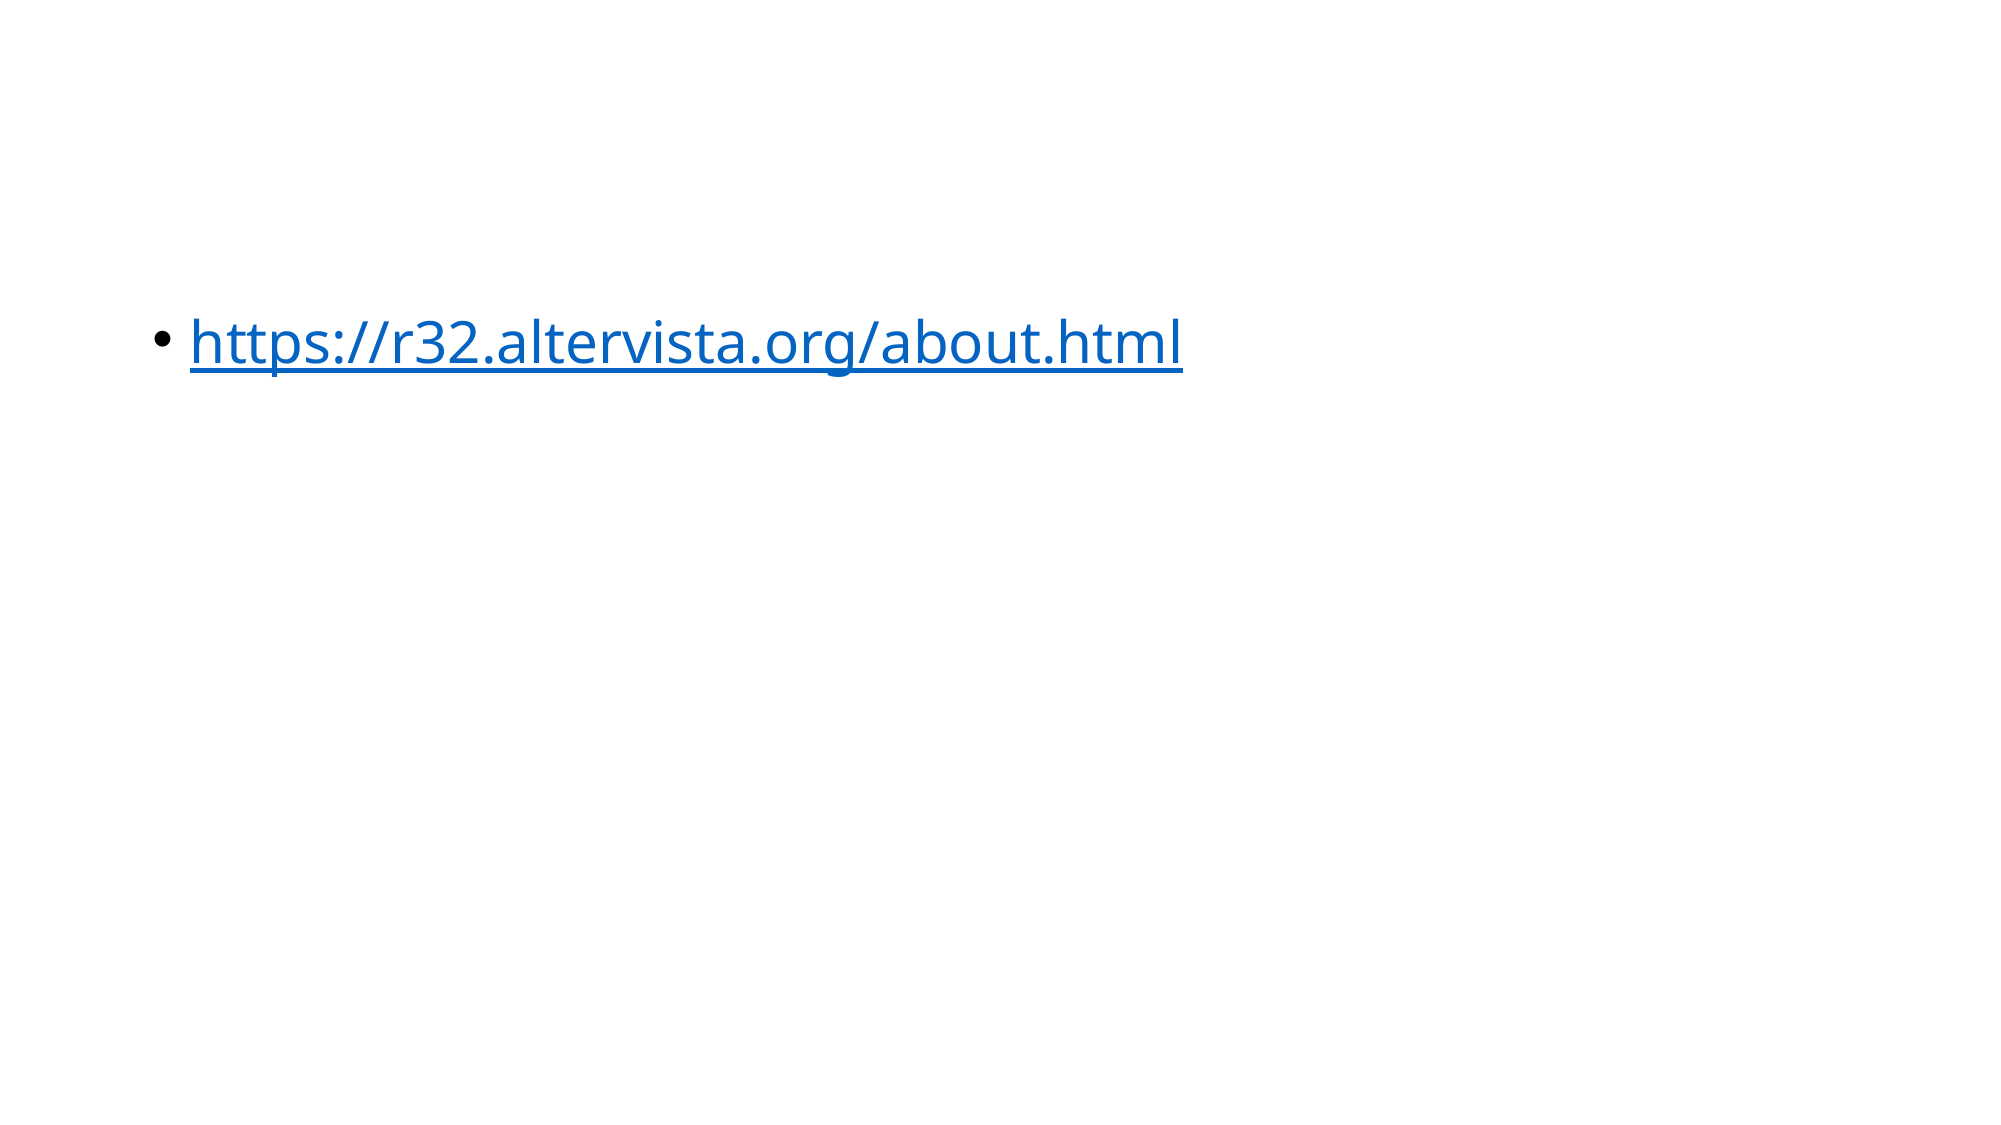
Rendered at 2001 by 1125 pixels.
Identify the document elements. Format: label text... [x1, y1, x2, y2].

list https://r32.altervista.org/about.html [137, 299, 1863, 1014]
